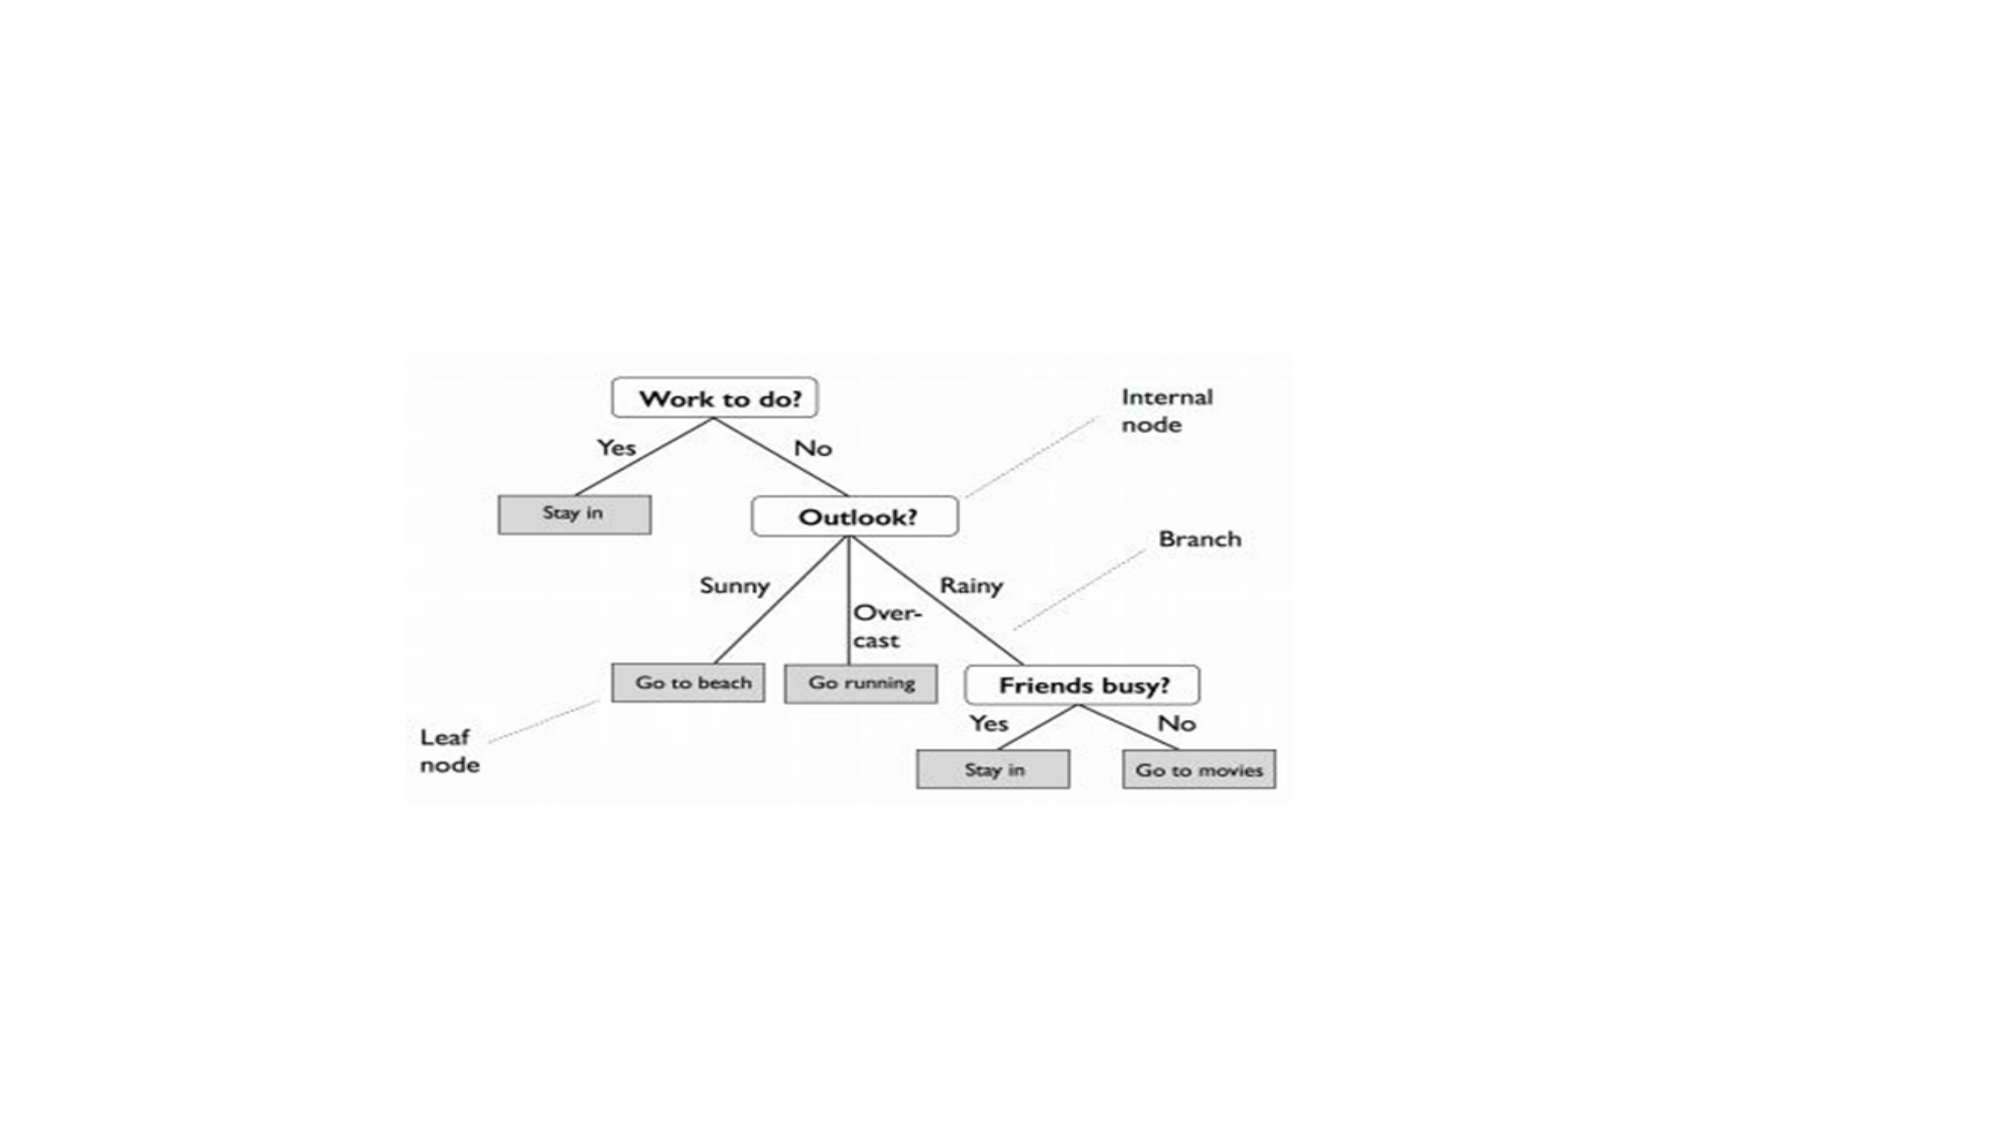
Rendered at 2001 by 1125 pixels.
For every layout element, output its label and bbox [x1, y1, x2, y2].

list [406, 328, 1293, 908]
